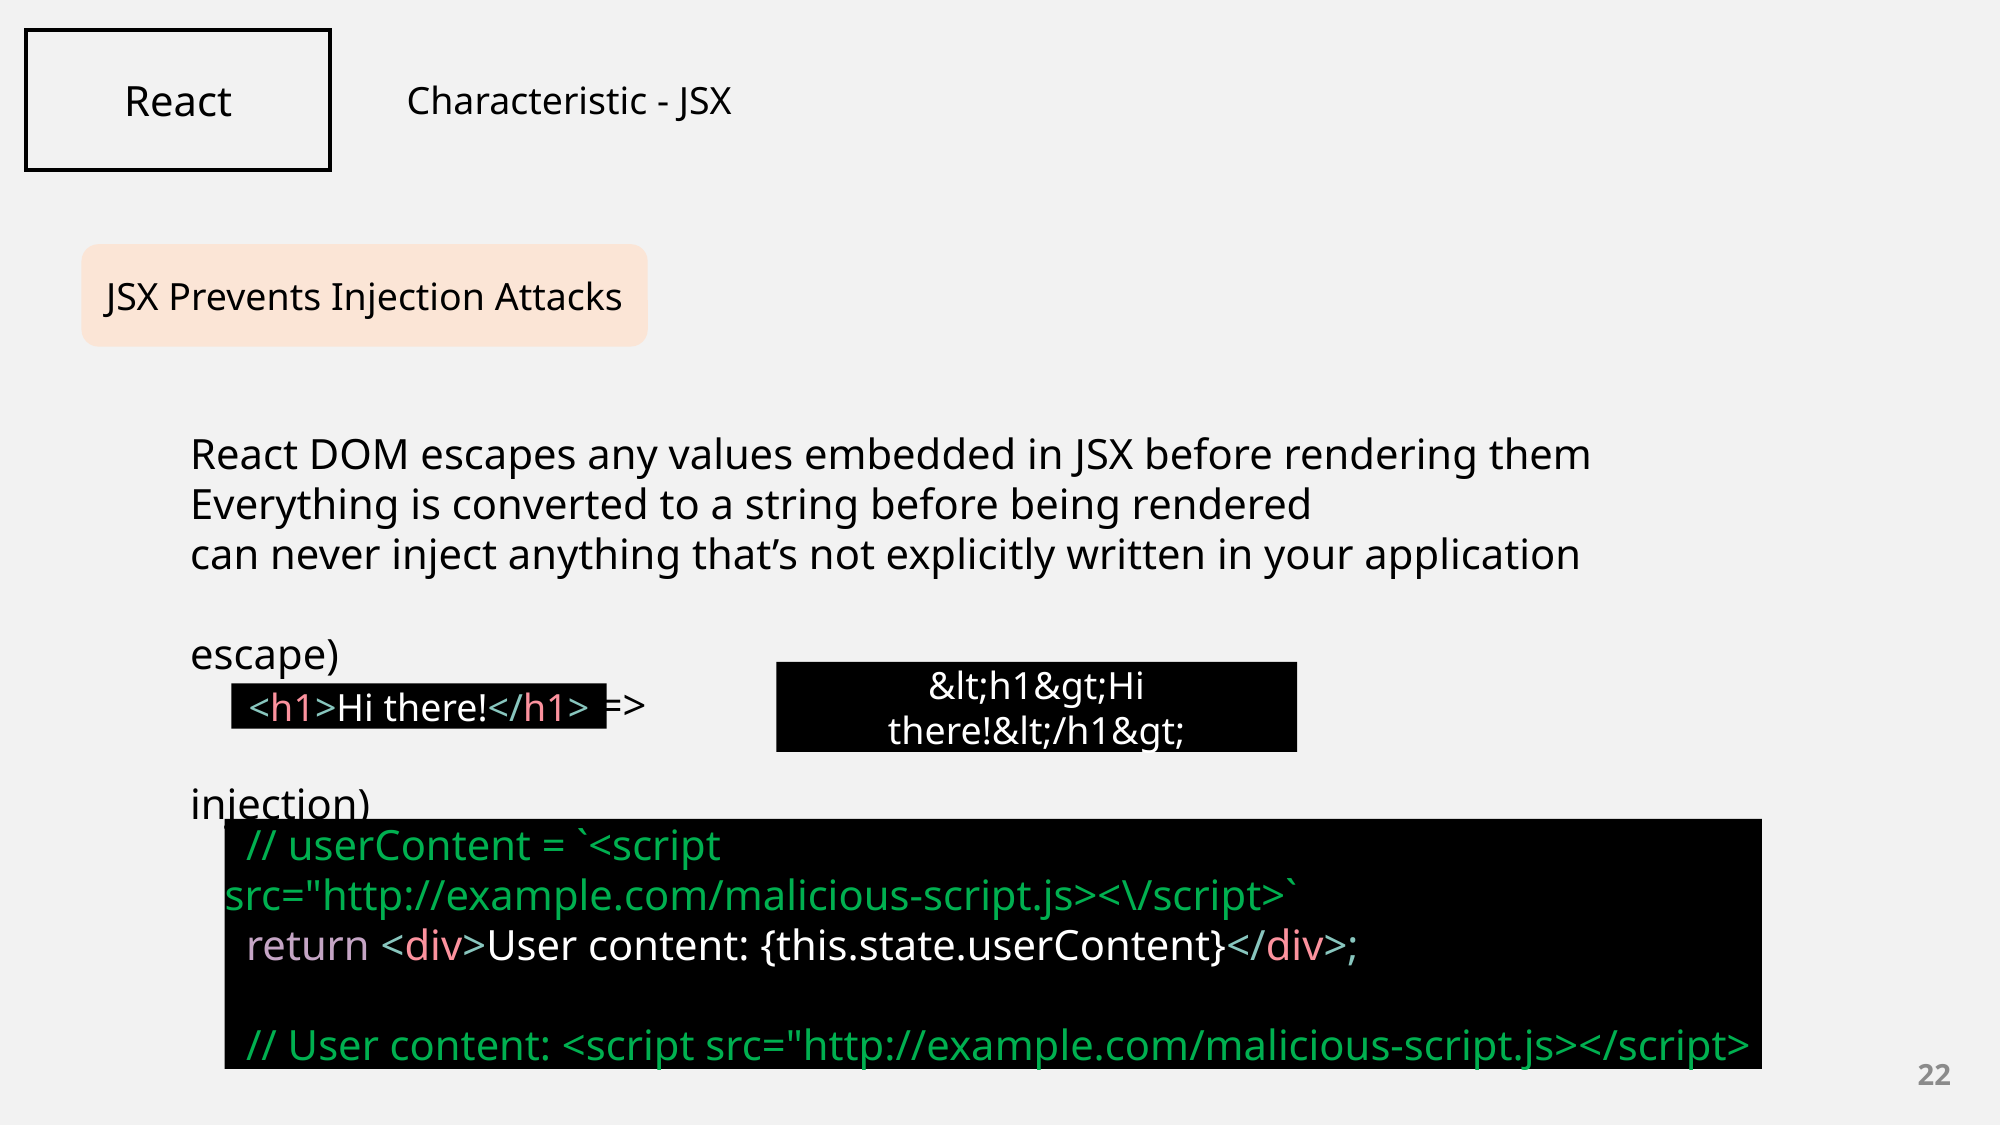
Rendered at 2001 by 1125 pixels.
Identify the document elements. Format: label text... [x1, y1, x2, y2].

text_box &lt;h1&gt;Hi there!&lt;/h1&gt; [776, 661, 1298, 752]
slide_number 22 [1897, 1046, 1972, 1107]
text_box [26, 29, 330, 171]
text_box // userContent = `<script src="http://example.com/malicious-script.js><\/script>` return <div>User content: {this.state.userContent}</div>; // User content: <script src="http://example.com/malicious-script.js></script> [224, 818, 1762, 1069]
text_box Characteristic - JSX [391, 69, 938, 129]
text_box React DOM escapes any values embedded in JSX before rendering them Everything is converted to a string before being rendered can never inject anything that’s not explicitly written in your application escape) => injection) [175, 420, 1825, 886]
text_box JSX Prevents Injection Attacks [80, 243, 649, 348]
text_box <h1>Hi there!</h1> [231, 683, 607, 729]
